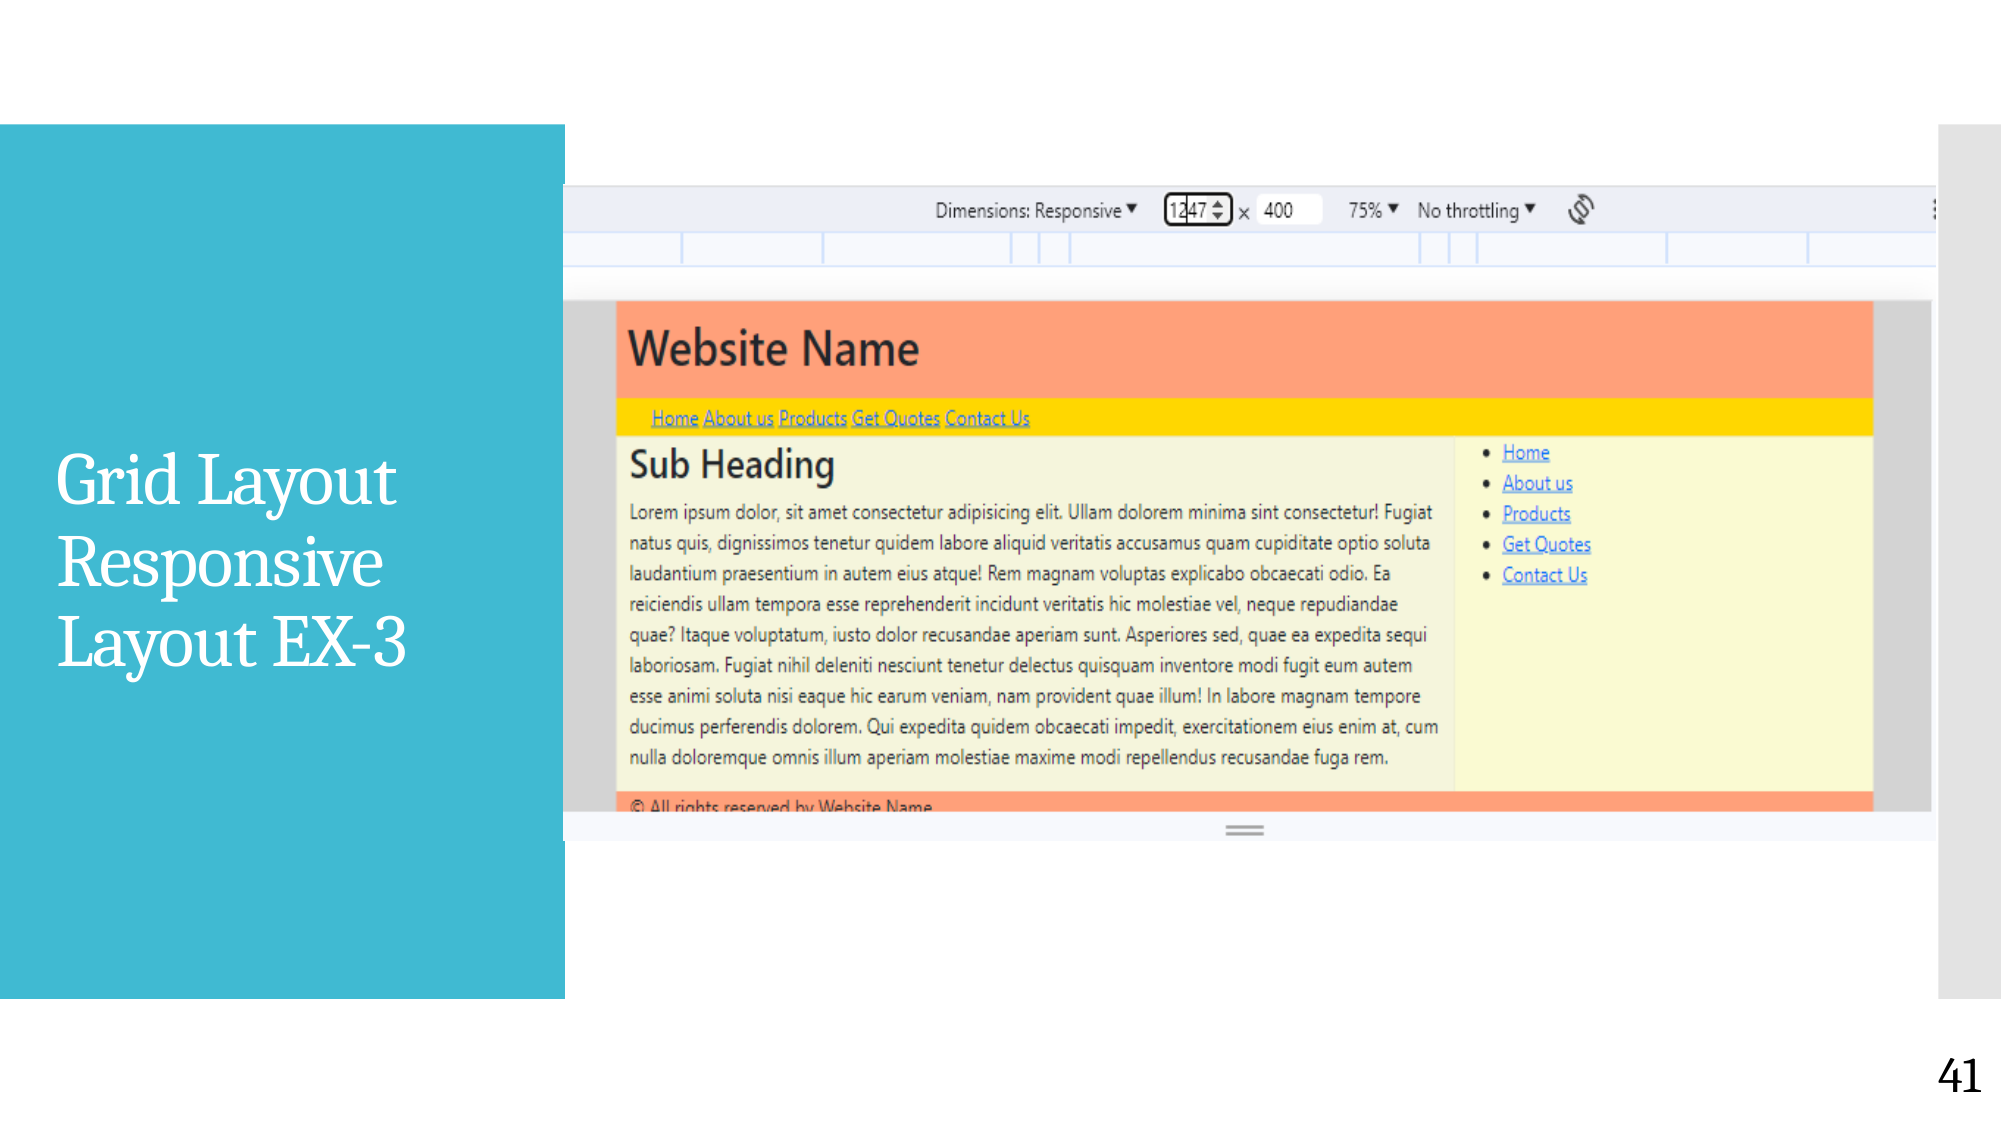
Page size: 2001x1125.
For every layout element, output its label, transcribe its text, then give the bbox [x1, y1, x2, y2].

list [562, 184, 1936, 841]
title Grid Layout Responsive Layout EX-3 [41, 184, 525, 940]
slide_number 41 [1744, 1042, 1996, 1103]
